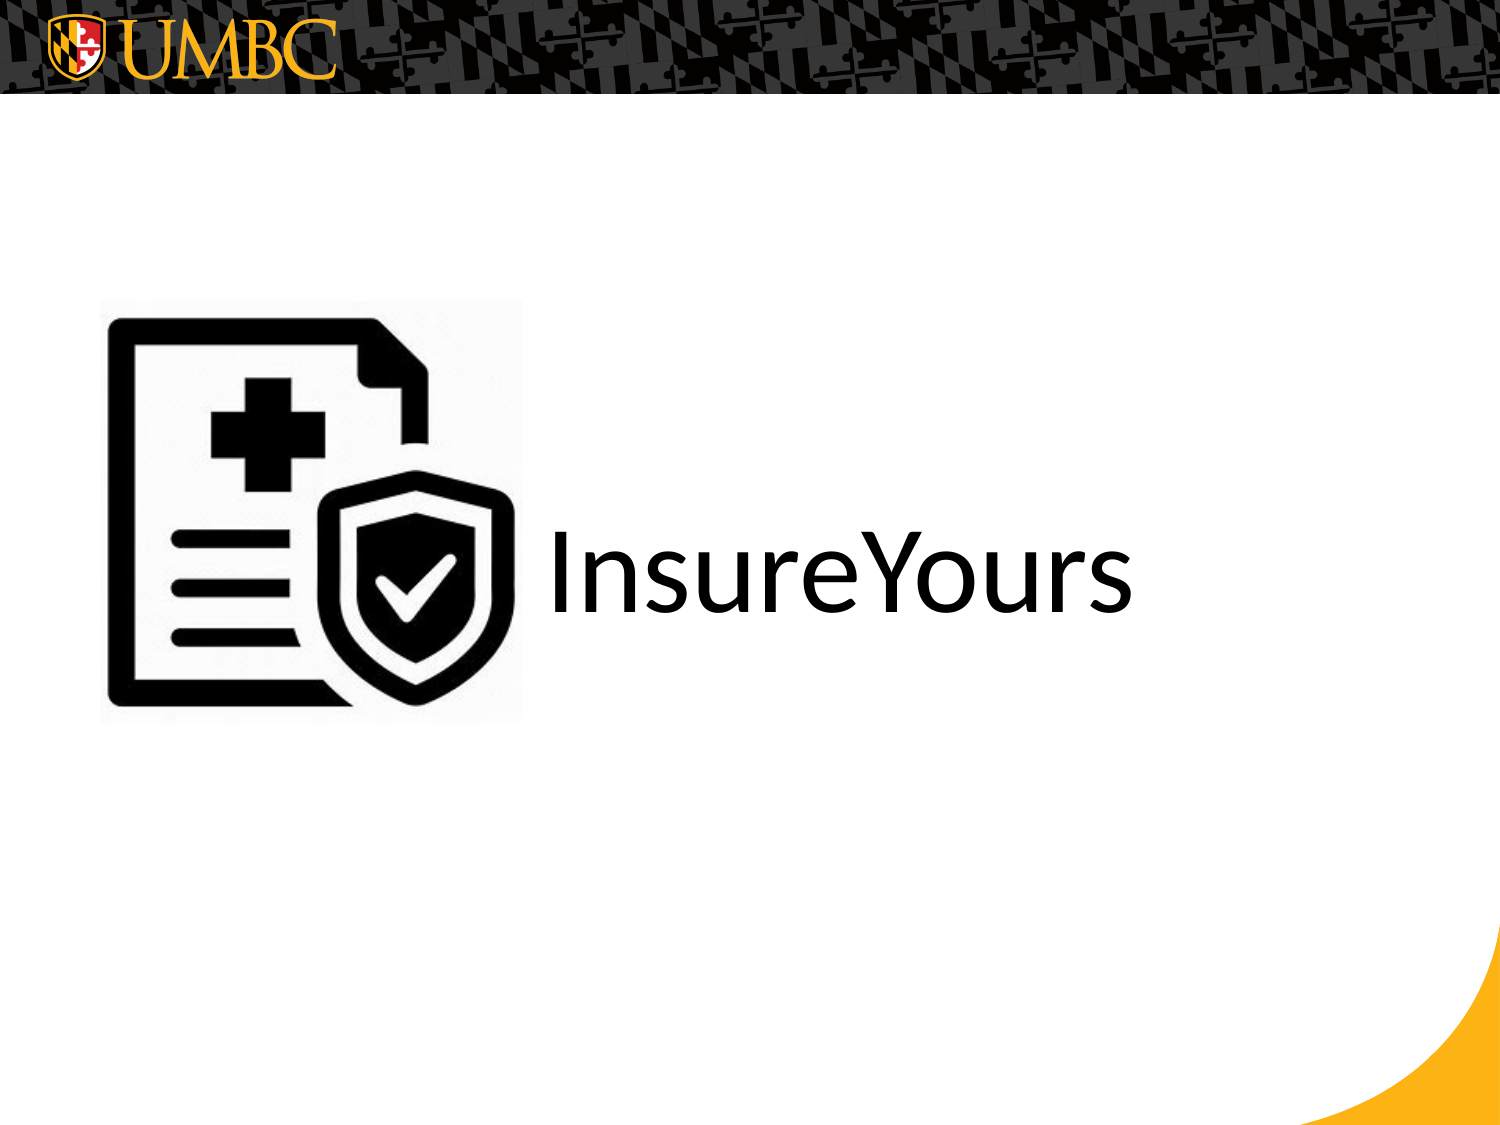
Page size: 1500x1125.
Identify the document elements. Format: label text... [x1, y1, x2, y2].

picture [0, 0, 1500, 94]
picture [1299, 921, 1500, 1125]
title InsureYours [16, 279, 1500, 846]
picture [100, 301, 523, 724]
